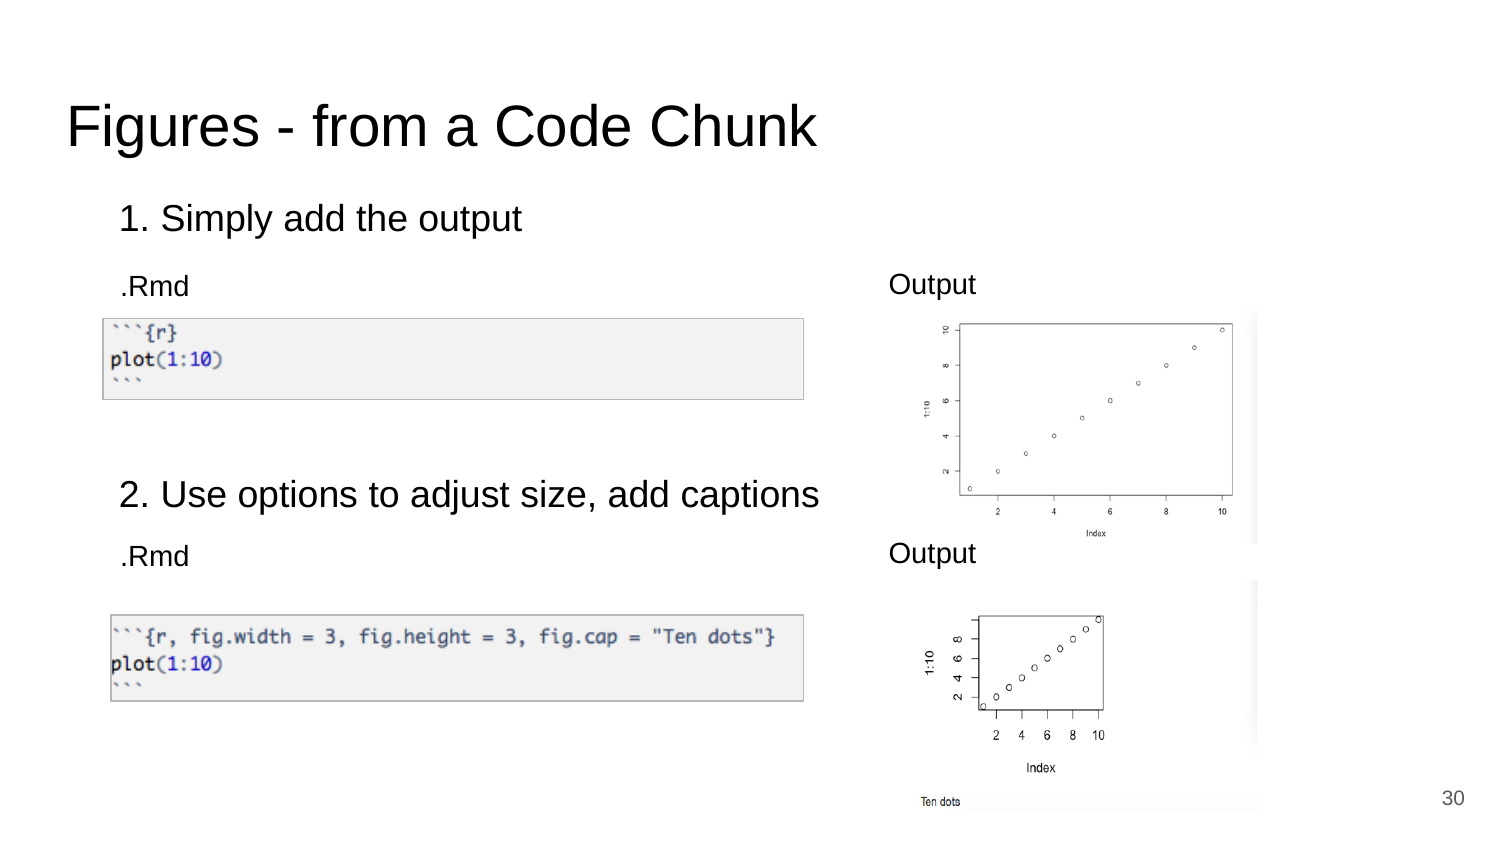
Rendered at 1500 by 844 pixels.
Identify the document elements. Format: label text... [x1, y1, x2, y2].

text_box 1. Simply add the output [103, 178, 699, 259]
text_box .Rmd [105, 535, 449, 581]
text_box 2. Use options to adjust size, add captions [103, 454, 848, 535]
picture [913, 310, 1258, 545]
slide_number 30 [1389, 764, 1480, 830]
text_box Output [873, 249, 1058, 309]
picture [111, 615, 803, 701]
text_box Output [873, 519, 1058, 579]
title Figures - from a Code Chunk [51, 72, 1449, 167]
text_box .Rmd [105, 259, 449, 311]
picture [103, 318, 803, 400]
picture [913, 580, 1258, 814]
